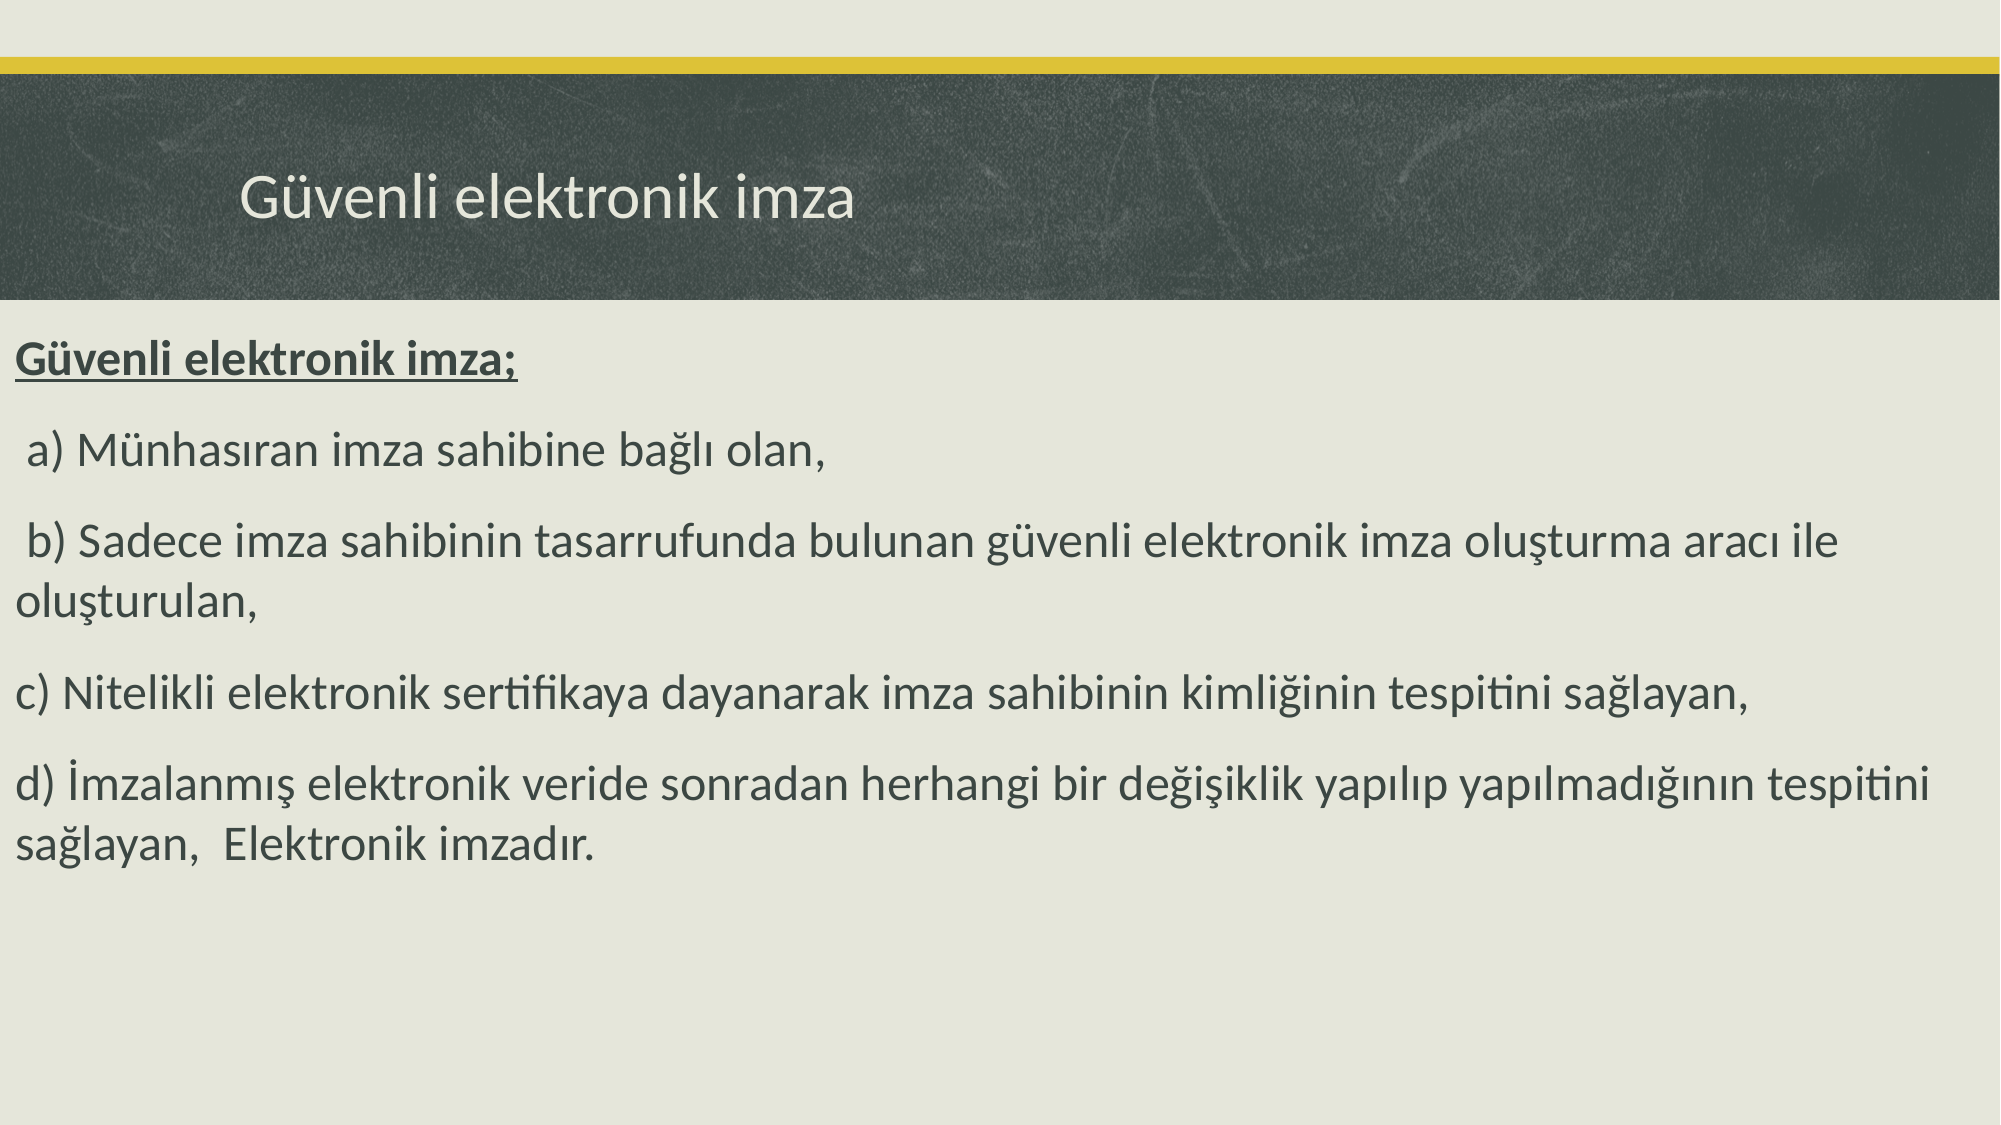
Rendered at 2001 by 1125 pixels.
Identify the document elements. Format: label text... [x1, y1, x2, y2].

title Güvenli elektronik imza [210, 76, 1790, 300]
list Güvenli elektronik imza; a) Münhasıran imza sahibine bağlı olan, b) Sadece imza sahibinin tasarrufunda bulunan güvenli elektronik imza oluşturma aracı ile oluşturulan, c) Nitelikli elektronik sertifikaya dayanarak imza sahibinin kimliğinin tespitini sağlayan, d) İmzalanmış elektronik veride sonradan herhangi bir değişiklik yapılıp yapılmadığının tespitini sağlayan, Elektronik imzadır. [0, 317, 2000, 972]
picture [0, 74, 2000, 300]
